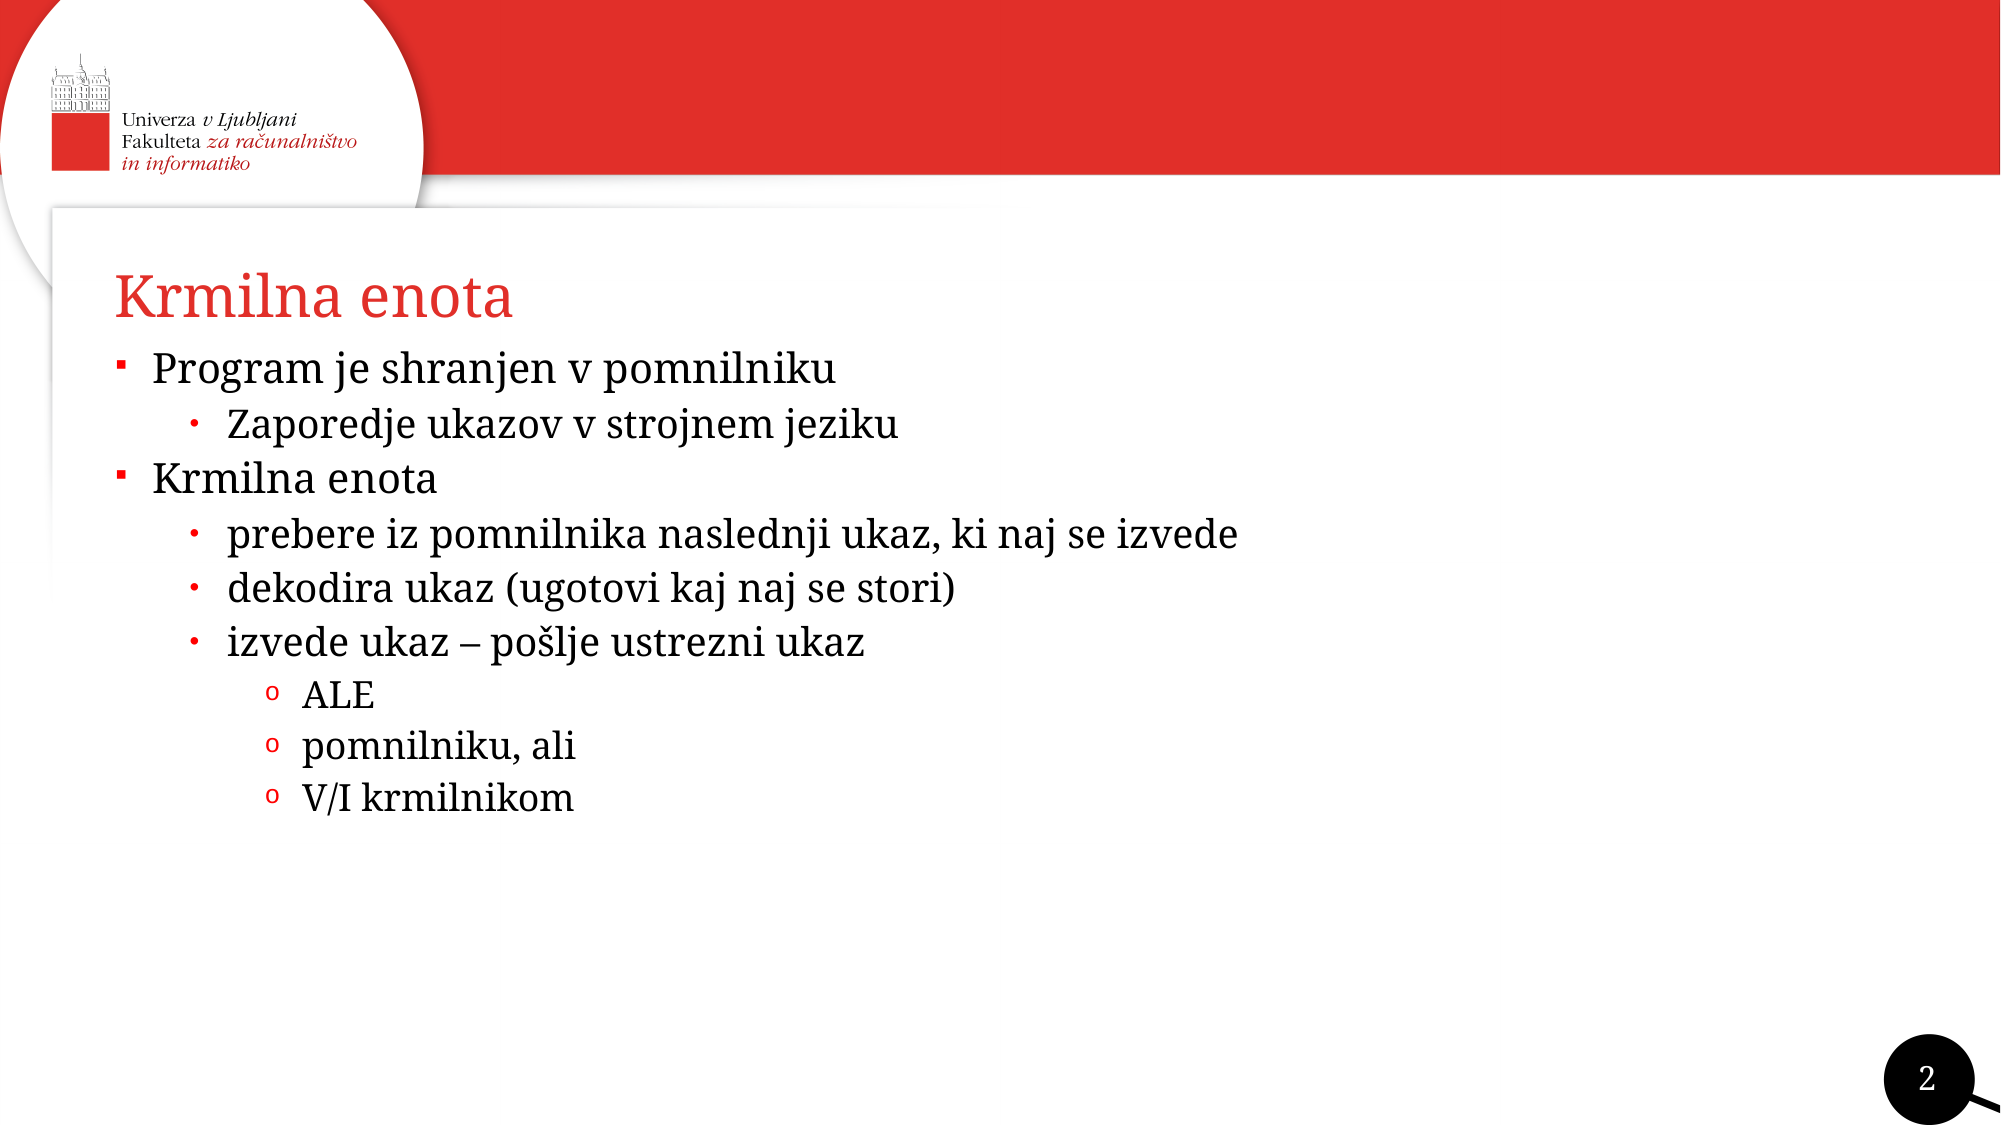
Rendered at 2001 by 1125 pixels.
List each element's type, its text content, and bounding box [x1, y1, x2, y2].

picture [0, 0, 2001, 1125]
list Program je shranjen v pomnilniku Zaporedje ukazov v strojnem jeziku Krmilna enota prebere iz pomnilnika naslednji ukaz, ki naj se izvede dekodira ukaz (ugotovi kaj naj se stori) izvede ukaz – pošlje ustrezni ukaz ALE pomnilniku, ali V/I krmilnikom [99, 340, 1797, 1032]
title Krmilna enota [99, 257, 1797, 340]
slide_number 2 [1501, 1046, 1952, 1107]
